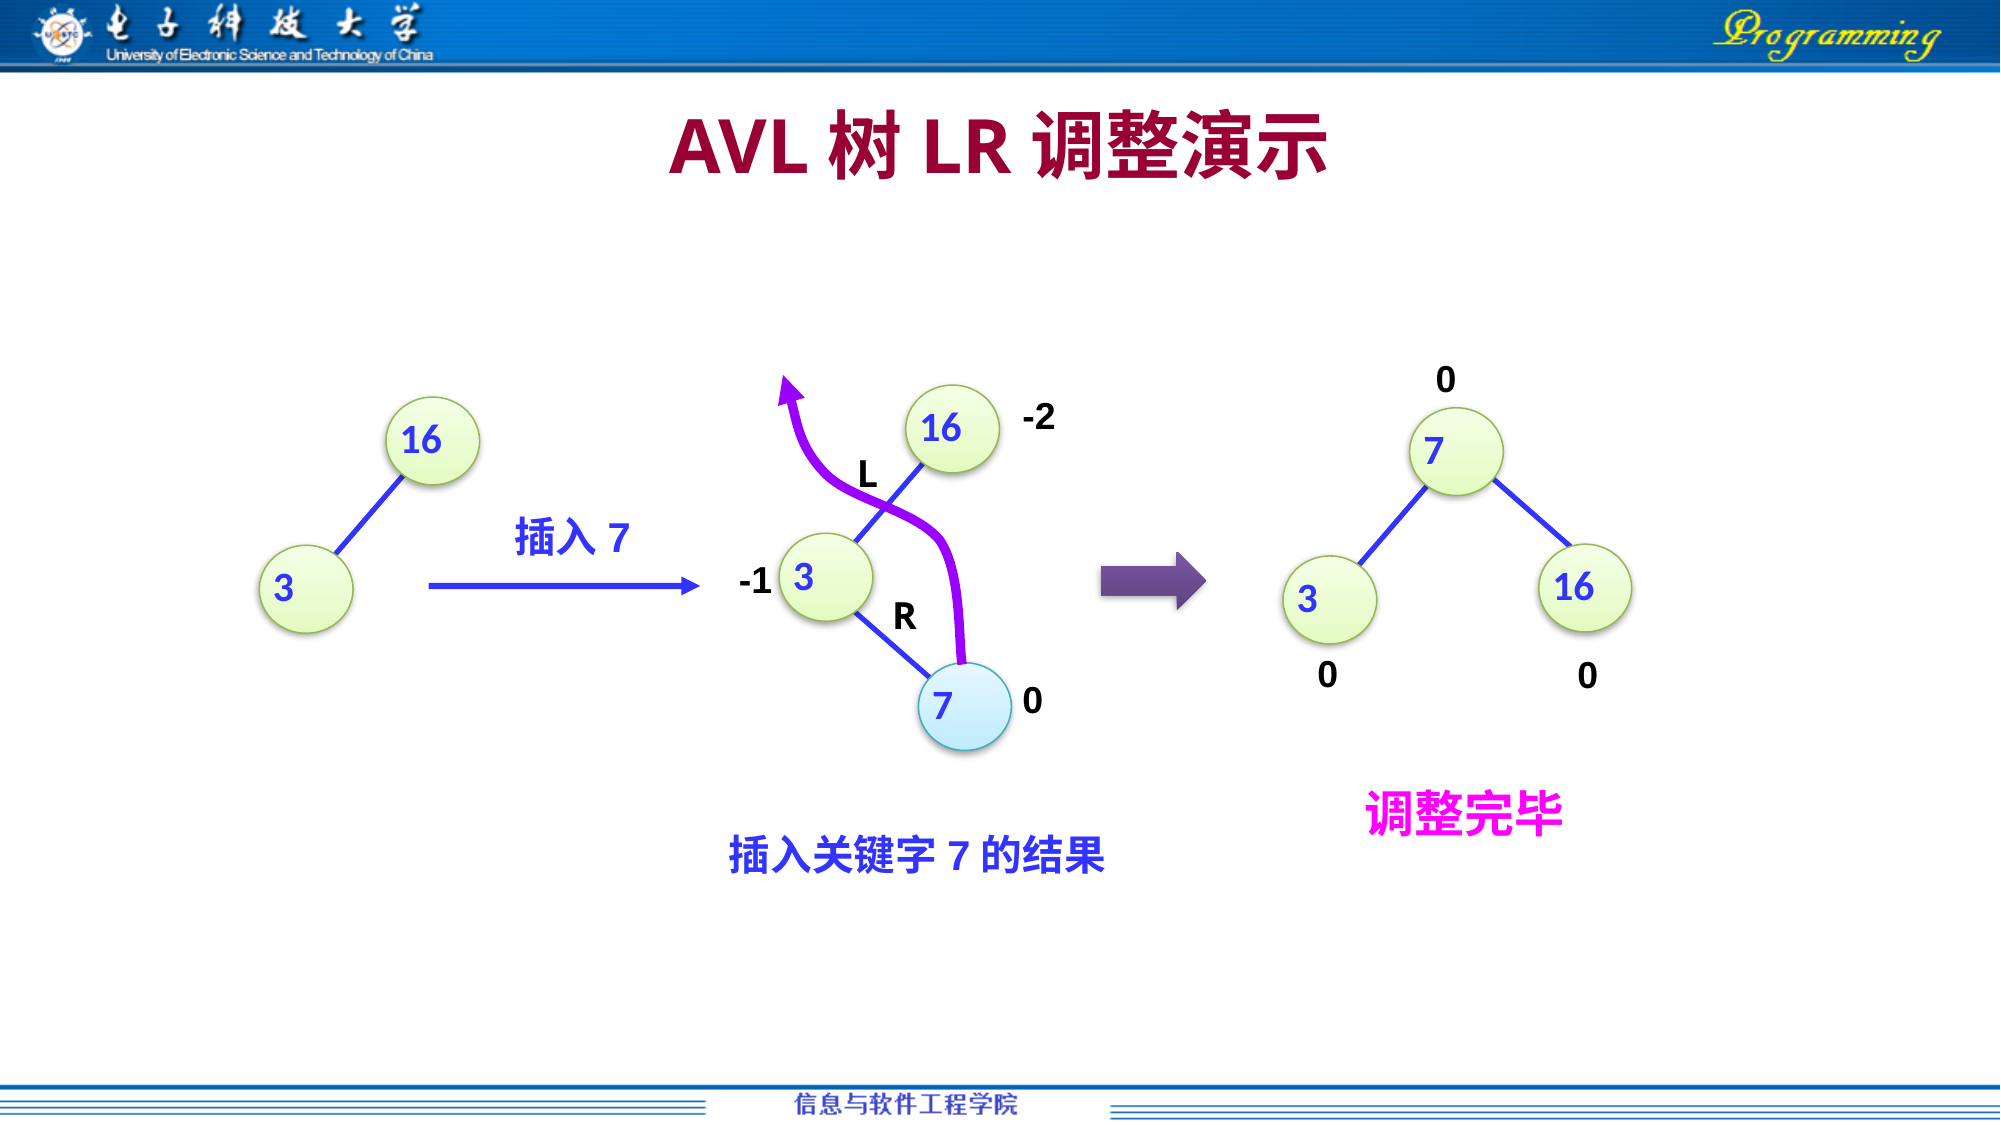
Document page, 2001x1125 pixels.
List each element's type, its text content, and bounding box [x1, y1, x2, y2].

text_box 3 [259, 545, 354, 634]
text_box 调整完毕 [1349, 774, 1634, 850]
text_box 0 [1016, 668, 1055, 729]
text_box [781, 374, 792, 383]
picture [0, 0, 2000, 1125]
title AVL树LR调整演示 [150, 87, 1850, 200]
text_box -2 [1013, 385, 1079, 445]
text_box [428, 503, 701, 587]
text_box 16 [385, 397, 480, 485]
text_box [778, 384, 1012, 751]
text_box [1100, 551, 1207, 611]
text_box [1282, 347, 1634, 705]
text_box -1 [723, 549, 773, 609]
text_box 插入关键字7的结果 [714, 821, 1140, 886]
